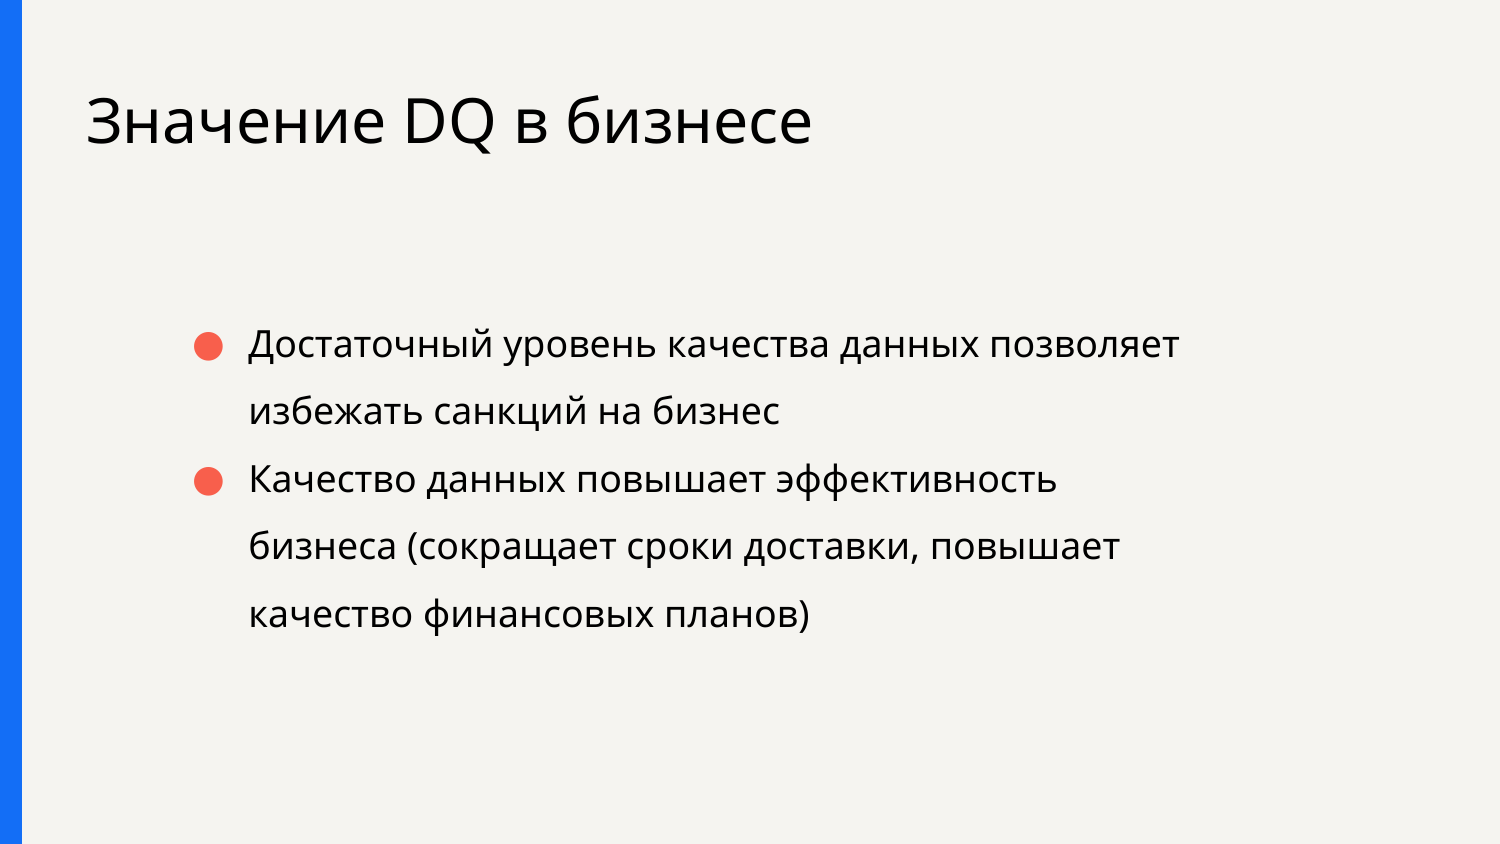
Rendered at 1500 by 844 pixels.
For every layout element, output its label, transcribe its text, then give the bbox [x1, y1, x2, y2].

title Значение DQ в бизнесе [71, 66, 1065, 220]
text_box [0, 0, 22, 844]
subtitle Достаточный уровень качества данных позволяет избежать санкций на бизнес Качество данных повышает эффективность бизнеса (сокращает сроки доставки, повышает качество финансовых планов) [158, 282, 1208, 723]
